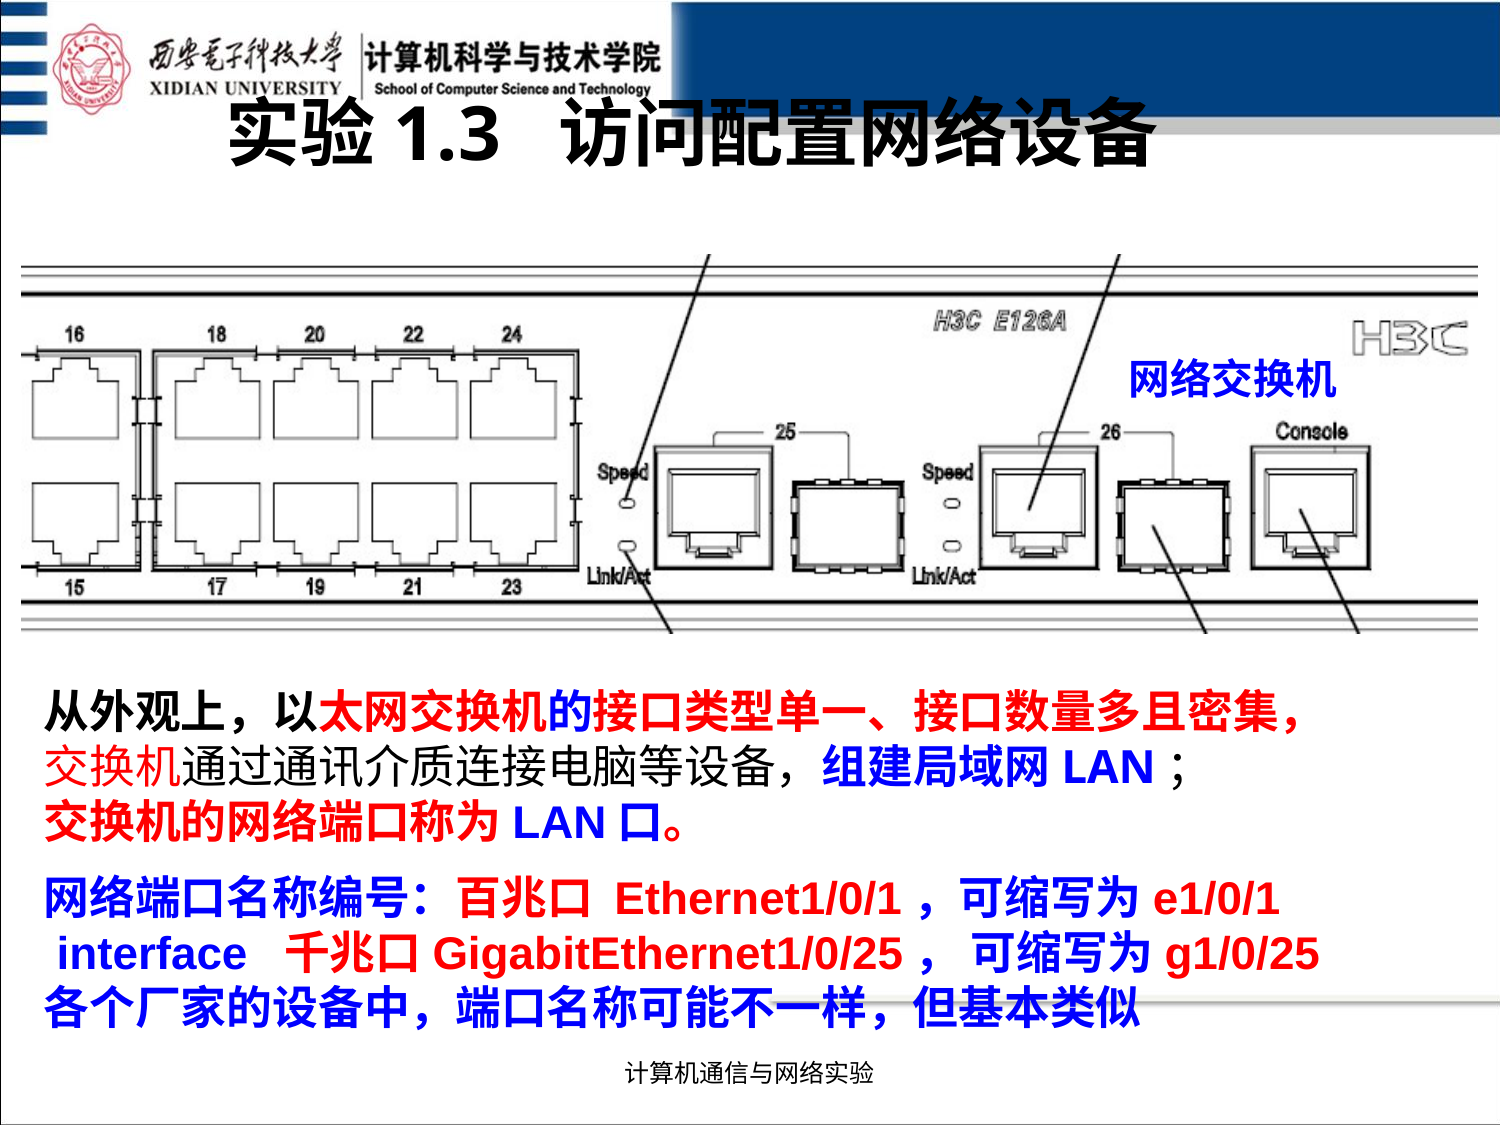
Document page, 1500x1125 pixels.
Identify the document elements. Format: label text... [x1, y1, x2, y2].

text_box 网络端口名称编号：百兆口 Ethernet1/0/1，可缩写为e1/0/1 interface 千兆口GigabitEthernet1/0/25， 可缩写为g1/0/25 各个厂家的设备中，端口名称可能不一样，但基本类似 [43, 861, 1424, 1041]
picture [0, 0, 1500, 1125]
footer 计算机通信与网络实验 [512, 1042, 988, 1103]
text_box 从外观上，以太网交换机的接口类型单一、接口数量多且密集， 交换机通过通讯介质连接电脑等设备，组建局域网LAN； 交换机的网络端口称为LAN口。 [43, 675, 1456, 856]
text_box 实验1.3 访问配置网络设备 [212, 121, 1339, 231]
